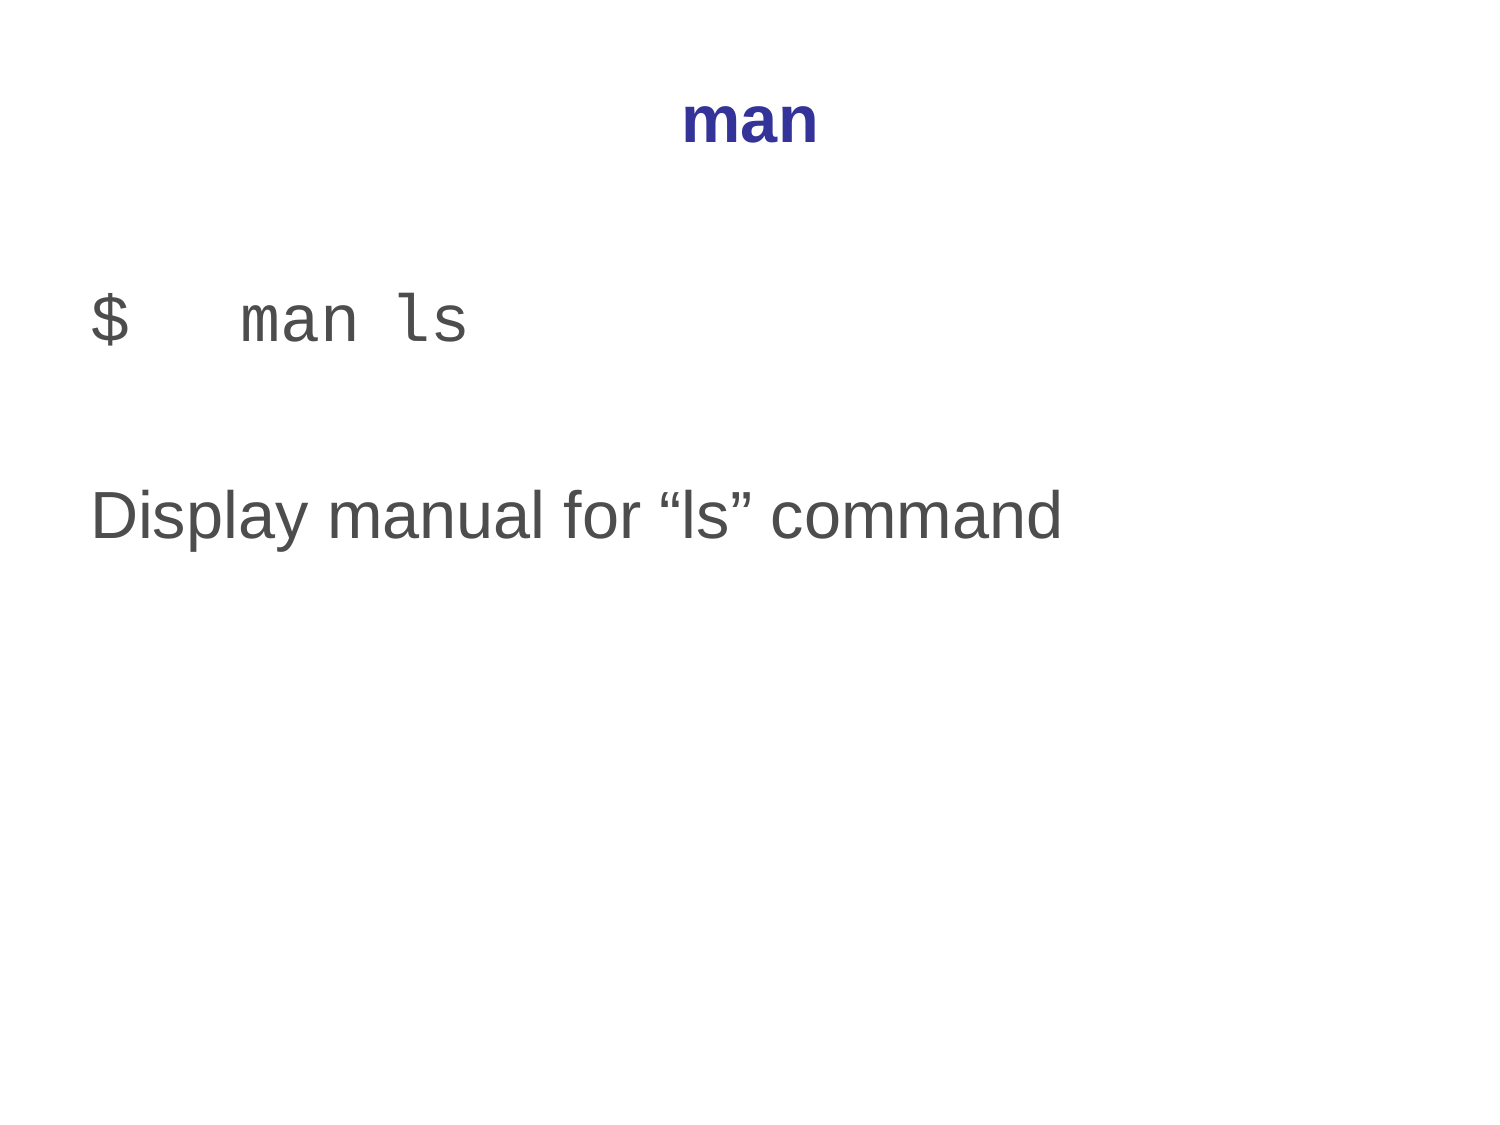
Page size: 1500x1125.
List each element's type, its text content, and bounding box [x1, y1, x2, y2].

text_box man $ man ls Display manual for “ls” command [87, 74, 1067, 553]
